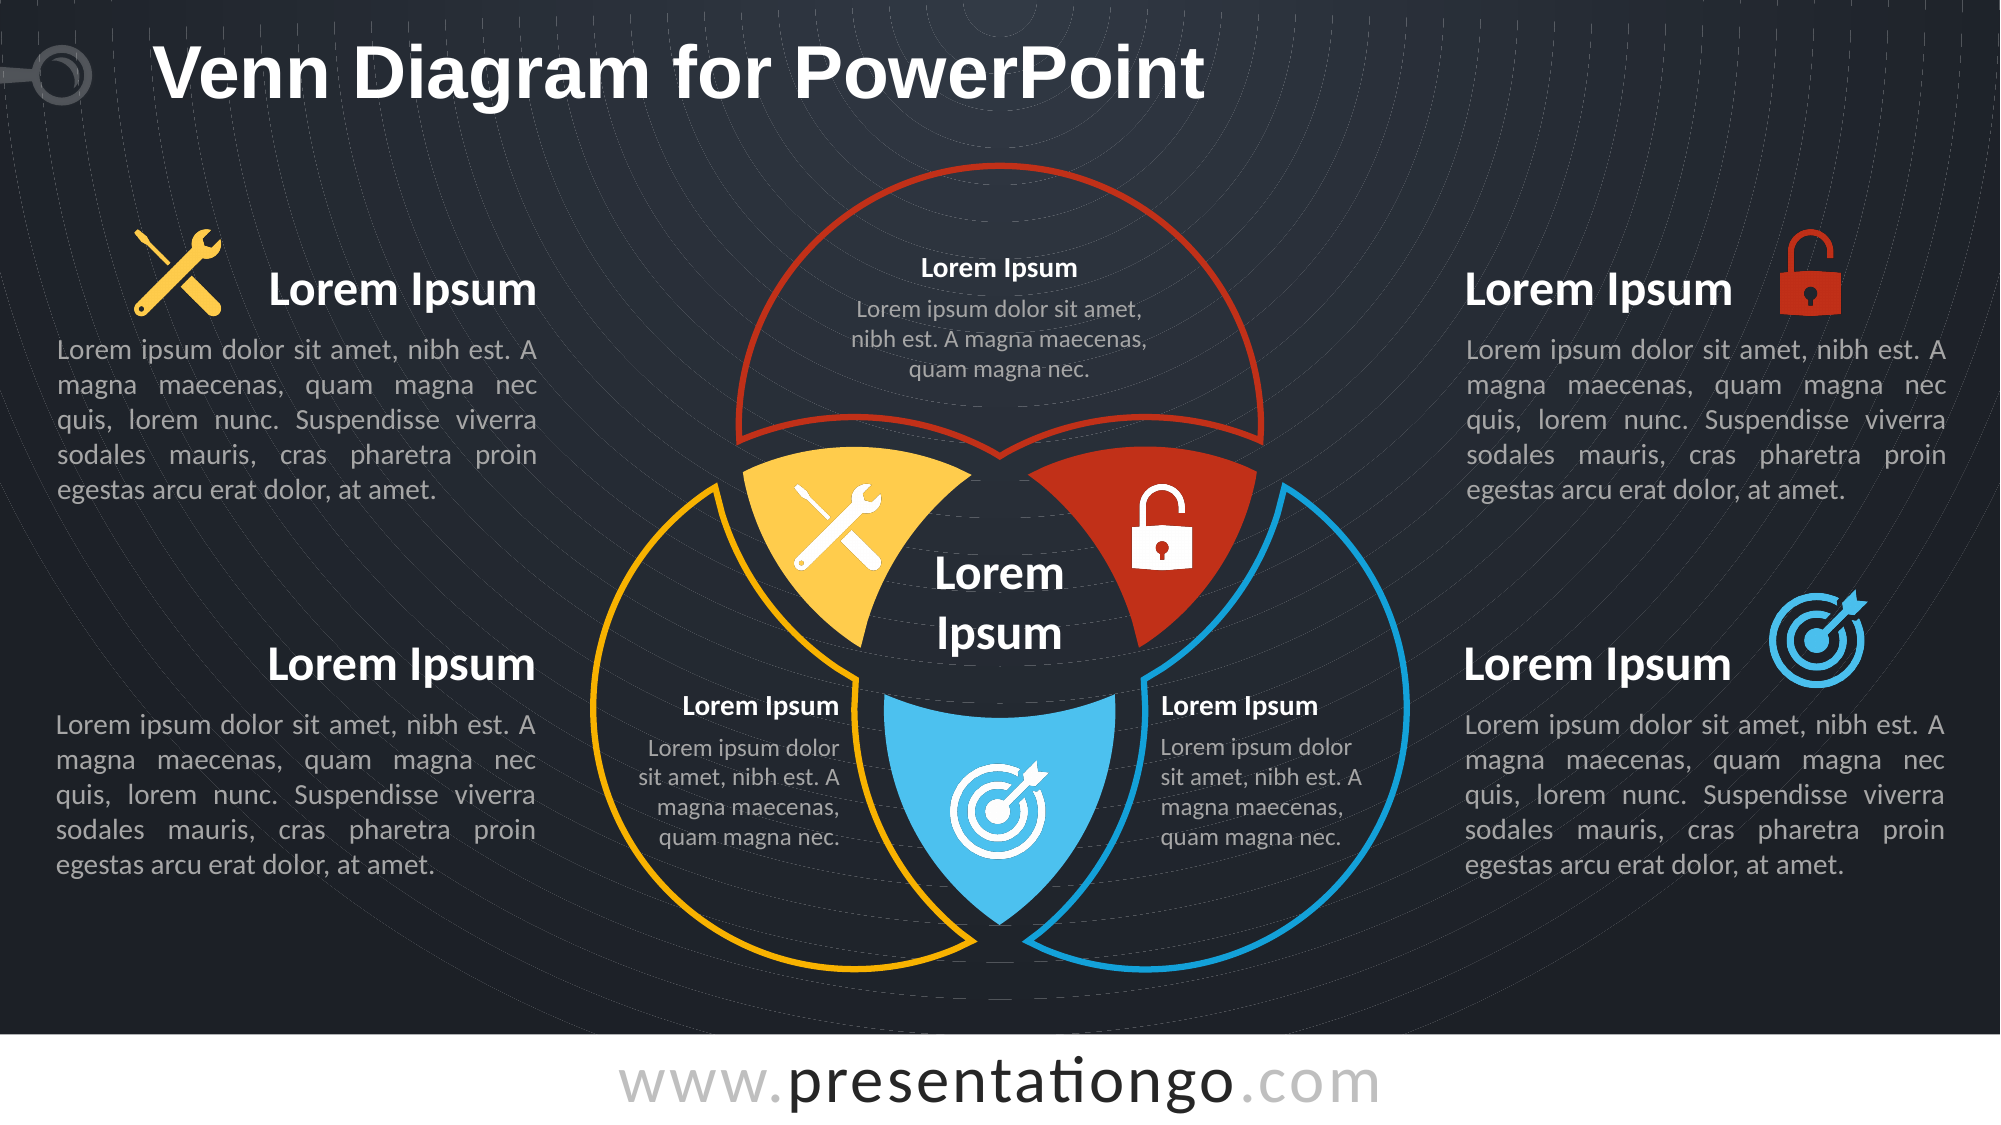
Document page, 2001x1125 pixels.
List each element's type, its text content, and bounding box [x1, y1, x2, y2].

text_box [882, 692, 1117, 927]
picture [1758, 220, 1863, 325]
text_box [1025, 445, 1259, 650]
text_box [1463, 622, 1946, 890]
text_box [1025, 485, 1408, 971]
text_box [55, 247, 538, 515]
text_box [1464, 247, 1947, 515]
picture [125, 220, 230, 325]
title Venn Diagram for PowerPoint [137, 26, 1863, 148]
picture [1110, 475, 1214, 579]
picture [1758, 578, 1879, 699]
picture [785, 475, 890, 579]
text_box [592, 485, 857, 811]
text_box [741, 445, 974, 578]
picture [939, 749, 1060, 870]
text_box [639, 726, 974, 971]
text_box Lorem Ipsum [917, 531, 1082, 667]
text_box Lorem ipsum dolor sit amet, nibh est. A magna maecenas, quam magna nec. [613, 723, 856, 859]
text_box Lorem Ipsum [906, 240, 1094, 285]
text_box Lorem ipsum dolor sit amet, nibh est. A magna maecenas, quam magna nec. [816, 285, 1183, 390]
text_box Lorem ipsum dolor sit amet, nibh est. A magna maecenas, quam magna nec. [1145, 723, 1388, 858]
text_box [737, 164, 1263, 458]
text_box [786, 579, 886, 650]
text_box Lorem Ipsum [667, 678, 855, 723]
text_box Lorem Ipsum [1146, 678, 1334, 723]
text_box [54, 622, 537, 890]
